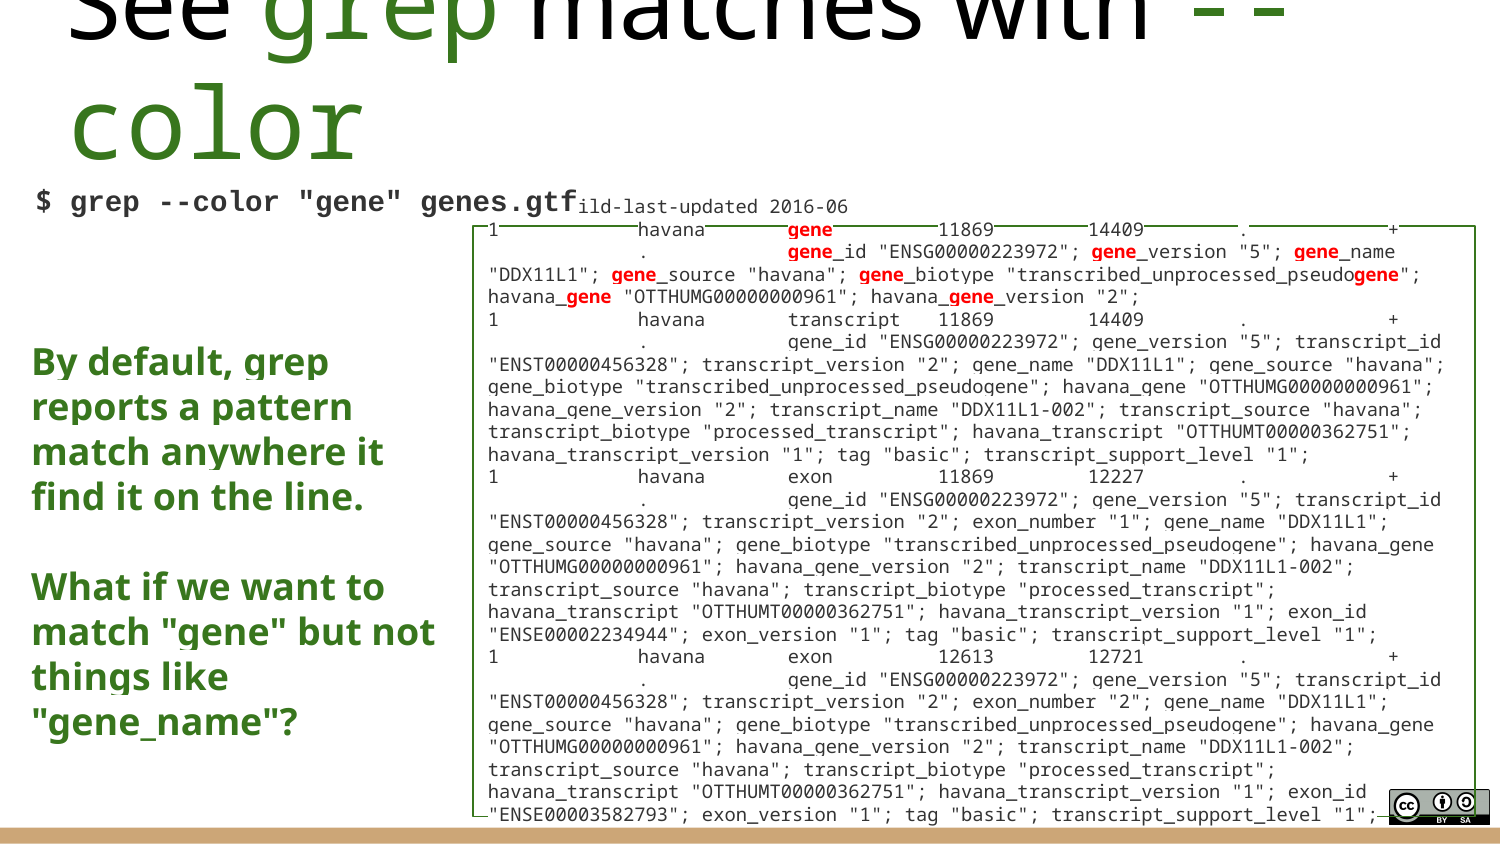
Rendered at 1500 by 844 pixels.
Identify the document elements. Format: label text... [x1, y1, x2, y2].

text_box $ grep --color "gene" genes.gtf [20, 145, 634, 253]
text_box By default, grep reports a pattern match anywhere it find it on the line. What if we want to match "gene" but not things like "gene_name"? [16, 499, 469, 581]
text_box #!genebuild-last-updated 2016-06 1 havana gene 11869 14409 . + . gene_id "ENSG00000223972"; gene_version "5"; gene_name "DDX11L1"; gene_source "havana"; gene_biotype "transcribed_unprocessed_pseudogene"; havana_gene "OTTHUMG00000000961"; havana_gene_version "2"; 1 havana transcript 11869 14409 . + . gene_id "ENSG00000223972"; gene_version "5"; transcript_id "ENST00000456328"; transcript_version "2"; gene_name "DDX11L1"; gene_source "havana"; gene_biotype "transcribed_unprocessed_pseudogene"; havana_gene "OTTHUMG00000000961"; havana_gene_version "2"; transcript_name "DDX11L1-002"; transcript_source "havana"; transcript_biotype "processed_transcript"; havana_transcript "OTTHUMT00000362751"; havana_transcript_version "1"; tag "basic"; transcript_support_level "1"; 1 havana exon 11869 12227 . + . gene_id "ENSG00000223972"; gene_version "5"; transcript_id "ENST00000456328"; transcript_version "2"; exon_number "1"; gene_name "DDX11L1"; gene_source "havana"; gene_biotype "transcribed_unprocessed_pseudogene"; havana_gene "OTTHUMG00000000961"; havana_gene_version "2"; transcript_name "DDX11L1-002"; transcript_source "havana"; transcript_biotype "processed_transcript"; havana_transcript "OTTHUMT00000362751"; havana_transcript_version "1"; exon_id "ENSE00002234944"; exon_version "1"; tag "basic"; transcript_support_level "1"; 1 havana exon 12613 12721 . + . gene_id "ENSG00000223972"; gene_version "5"; transcript_id "ENST00000456328"; transcript_version "2"; exon_number "2"; gene_name "DDX11L1"; gene_source "havana"; gene_biotype "transcribed_unprocessed_pseudogene"; havana_gene "OTTHUMG00000000961"; havana_gene_version "2"; transcript_name "DDX11L1-002"; transcript_source "havana"; transcript_biotype "processed_transcript"; havana_transcript "OTTHUMT00000362751"; havana_transcript_version "1"; exon_id "ENSE00003582793"; exon_version "1"; tag "basic"; transcript_support_level "1"; [472, 225, 1476, 817]
title See grep matches with --color [51, 14, 1449, 151]
picture [1389, 789, 1490, 825]
